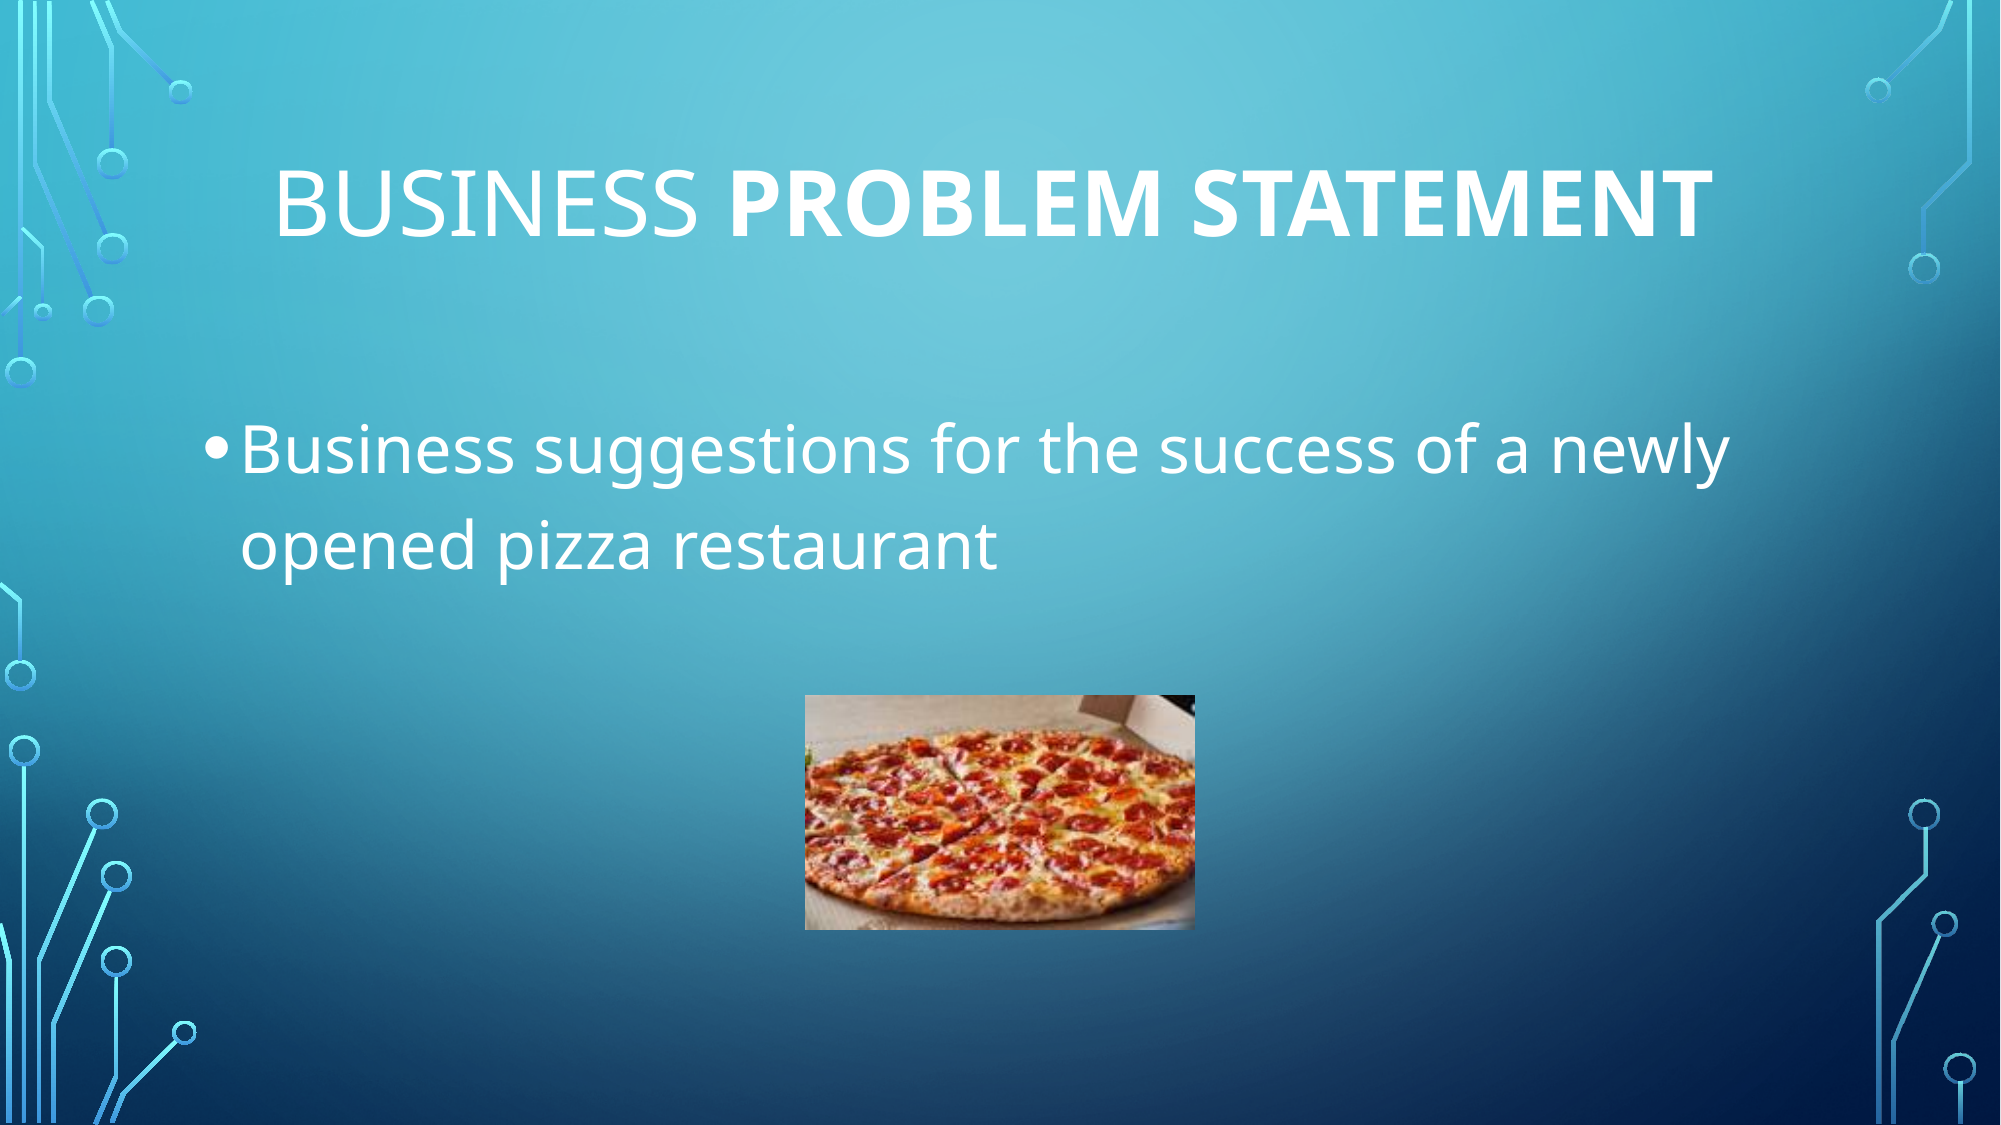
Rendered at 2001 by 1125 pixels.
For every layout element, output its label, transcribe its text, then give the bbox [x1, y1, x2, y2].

list Business suggestions for the success of a newly opened pizza restaurant [187, 383, 1762, 974]
picture [805, 695, 1195, 930]
title Business Problem Statement [256, 140, 1882, 384]
